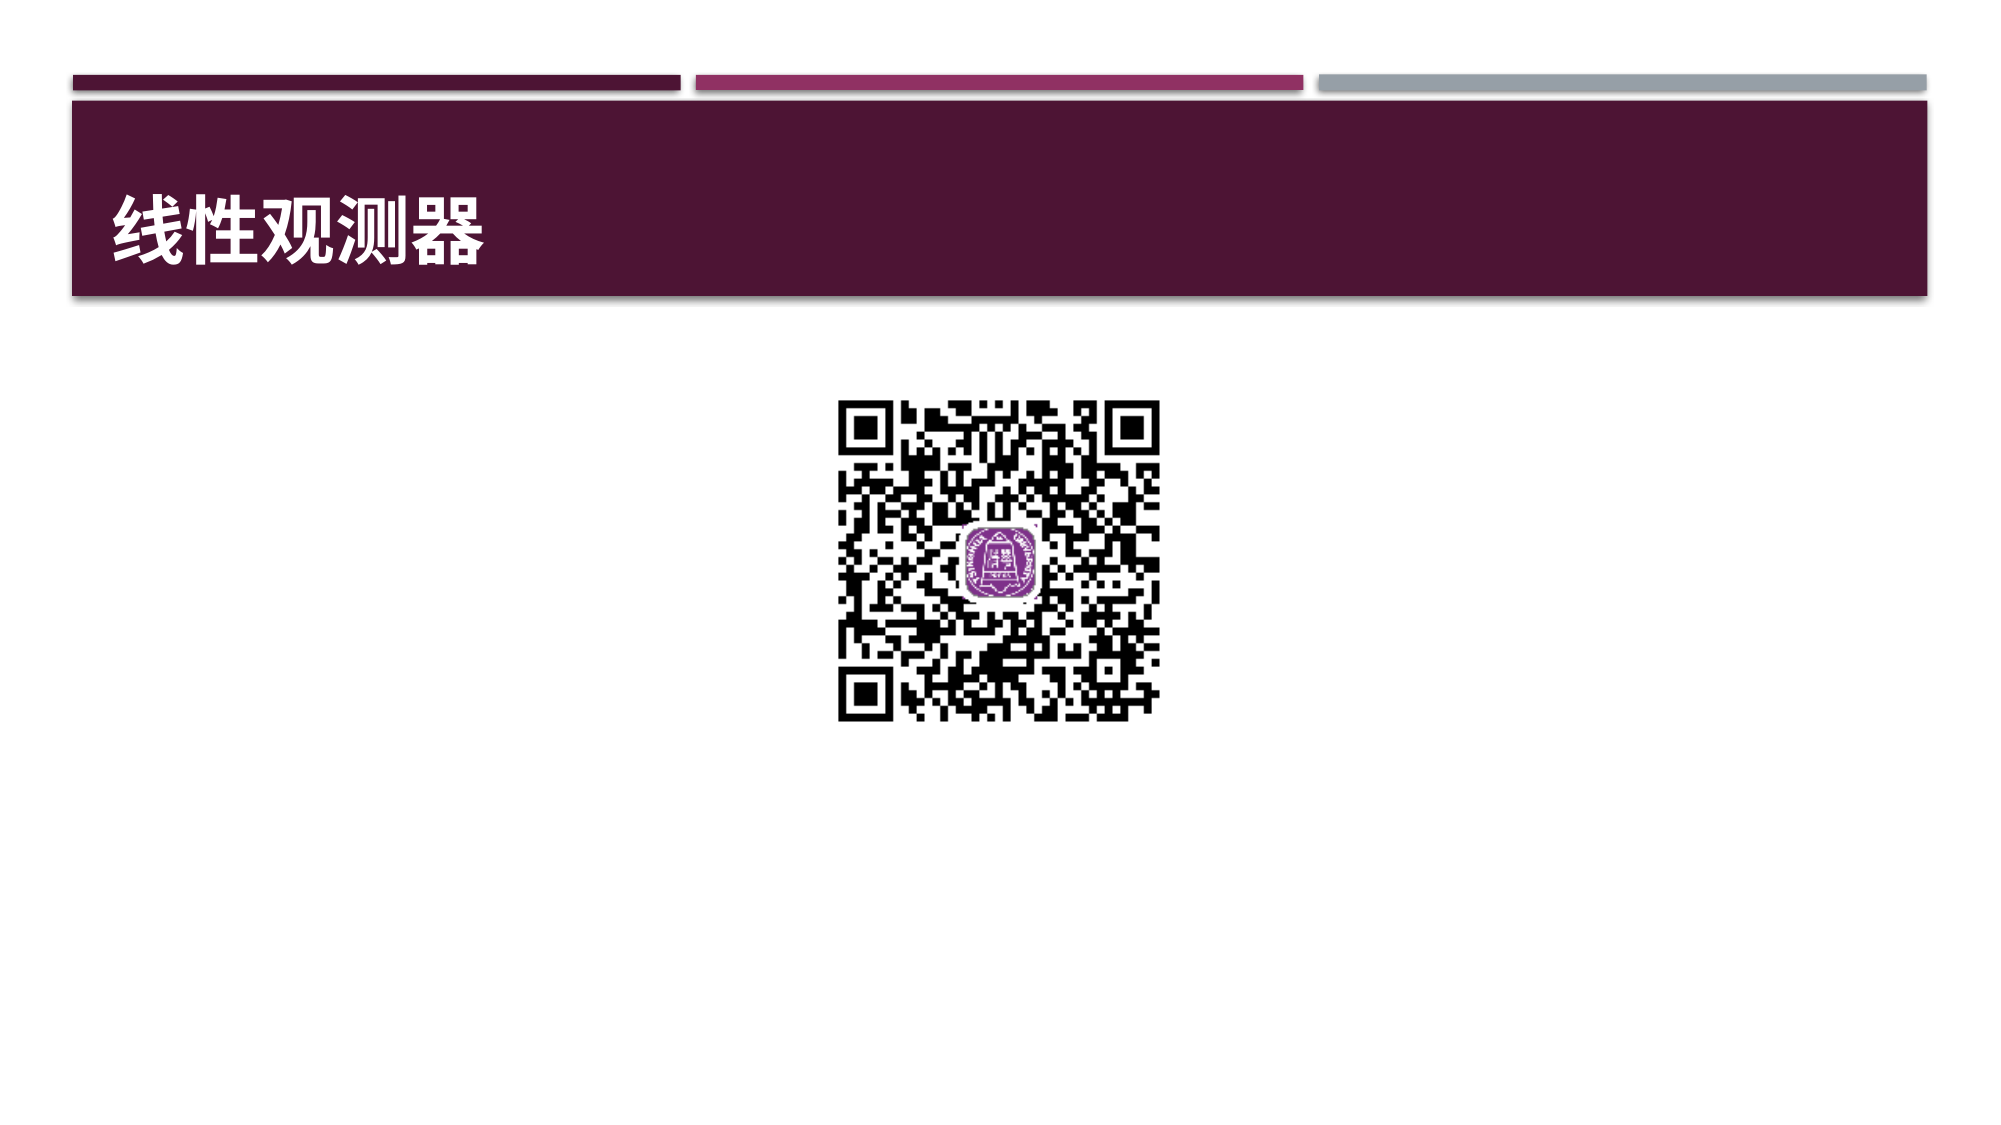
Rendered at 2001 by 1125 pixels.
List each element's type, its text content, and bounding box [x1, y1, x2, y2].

title 线性观测器 [95, 115, 1905, 282]
picture [811, 374, 1188, 751]
